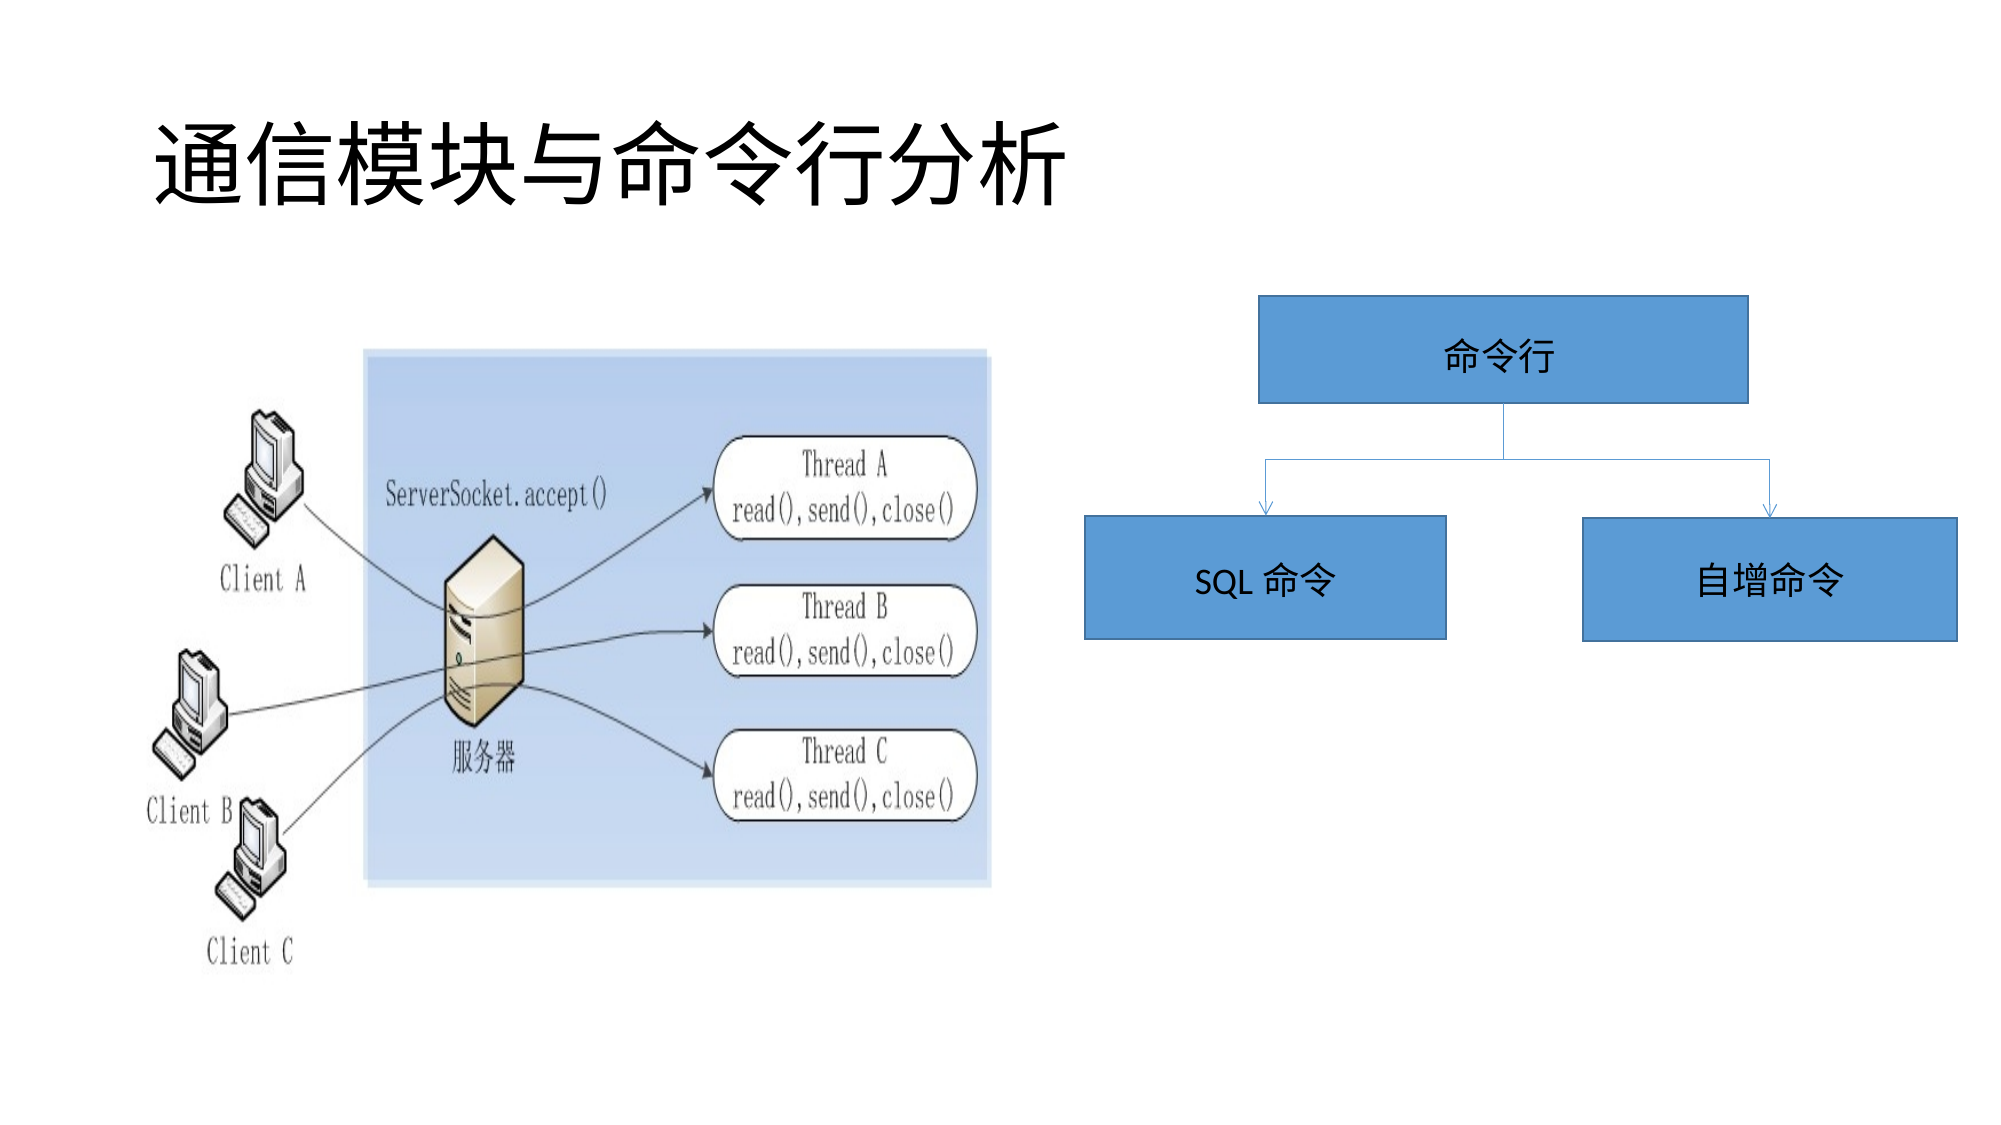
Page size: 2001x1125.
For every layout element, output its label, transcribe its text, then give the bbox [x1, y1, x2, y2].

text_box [1494, 459, 1770, 519]
text_box [1582, 517, 1958, 642]
text_box 命令行 [1333, 325, 1666, 386]
text_box [1258, 295, 1749, 404]
picture [91, 277, 1034, 1025]
text_box SQL命令 [1100, 549, 1432, 610]
title 通信模块与命令行分析 [137, 59, 1863, 278]
text_box [1084, 515, 1447, 640]
text_box 自增命令 [1603, 549, 1936, 610]
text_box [1328, 340, 1442, 579]
